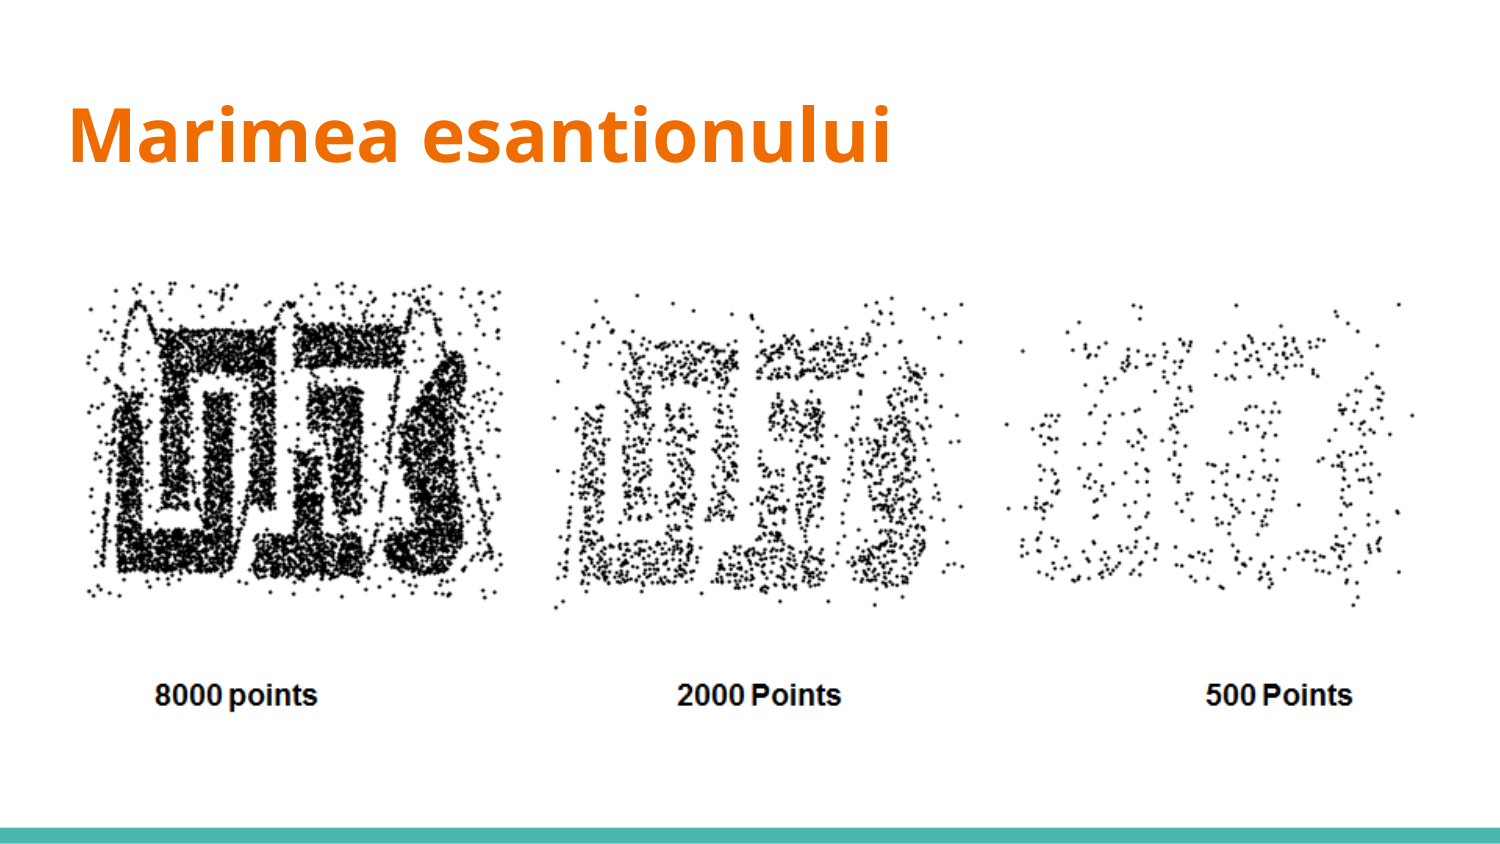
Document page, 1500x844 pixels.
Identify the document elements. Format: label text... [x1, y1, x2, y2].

title Marimea esantionului [51, 72, 1449, 189]
picture [64, 219, 1465, 731]
